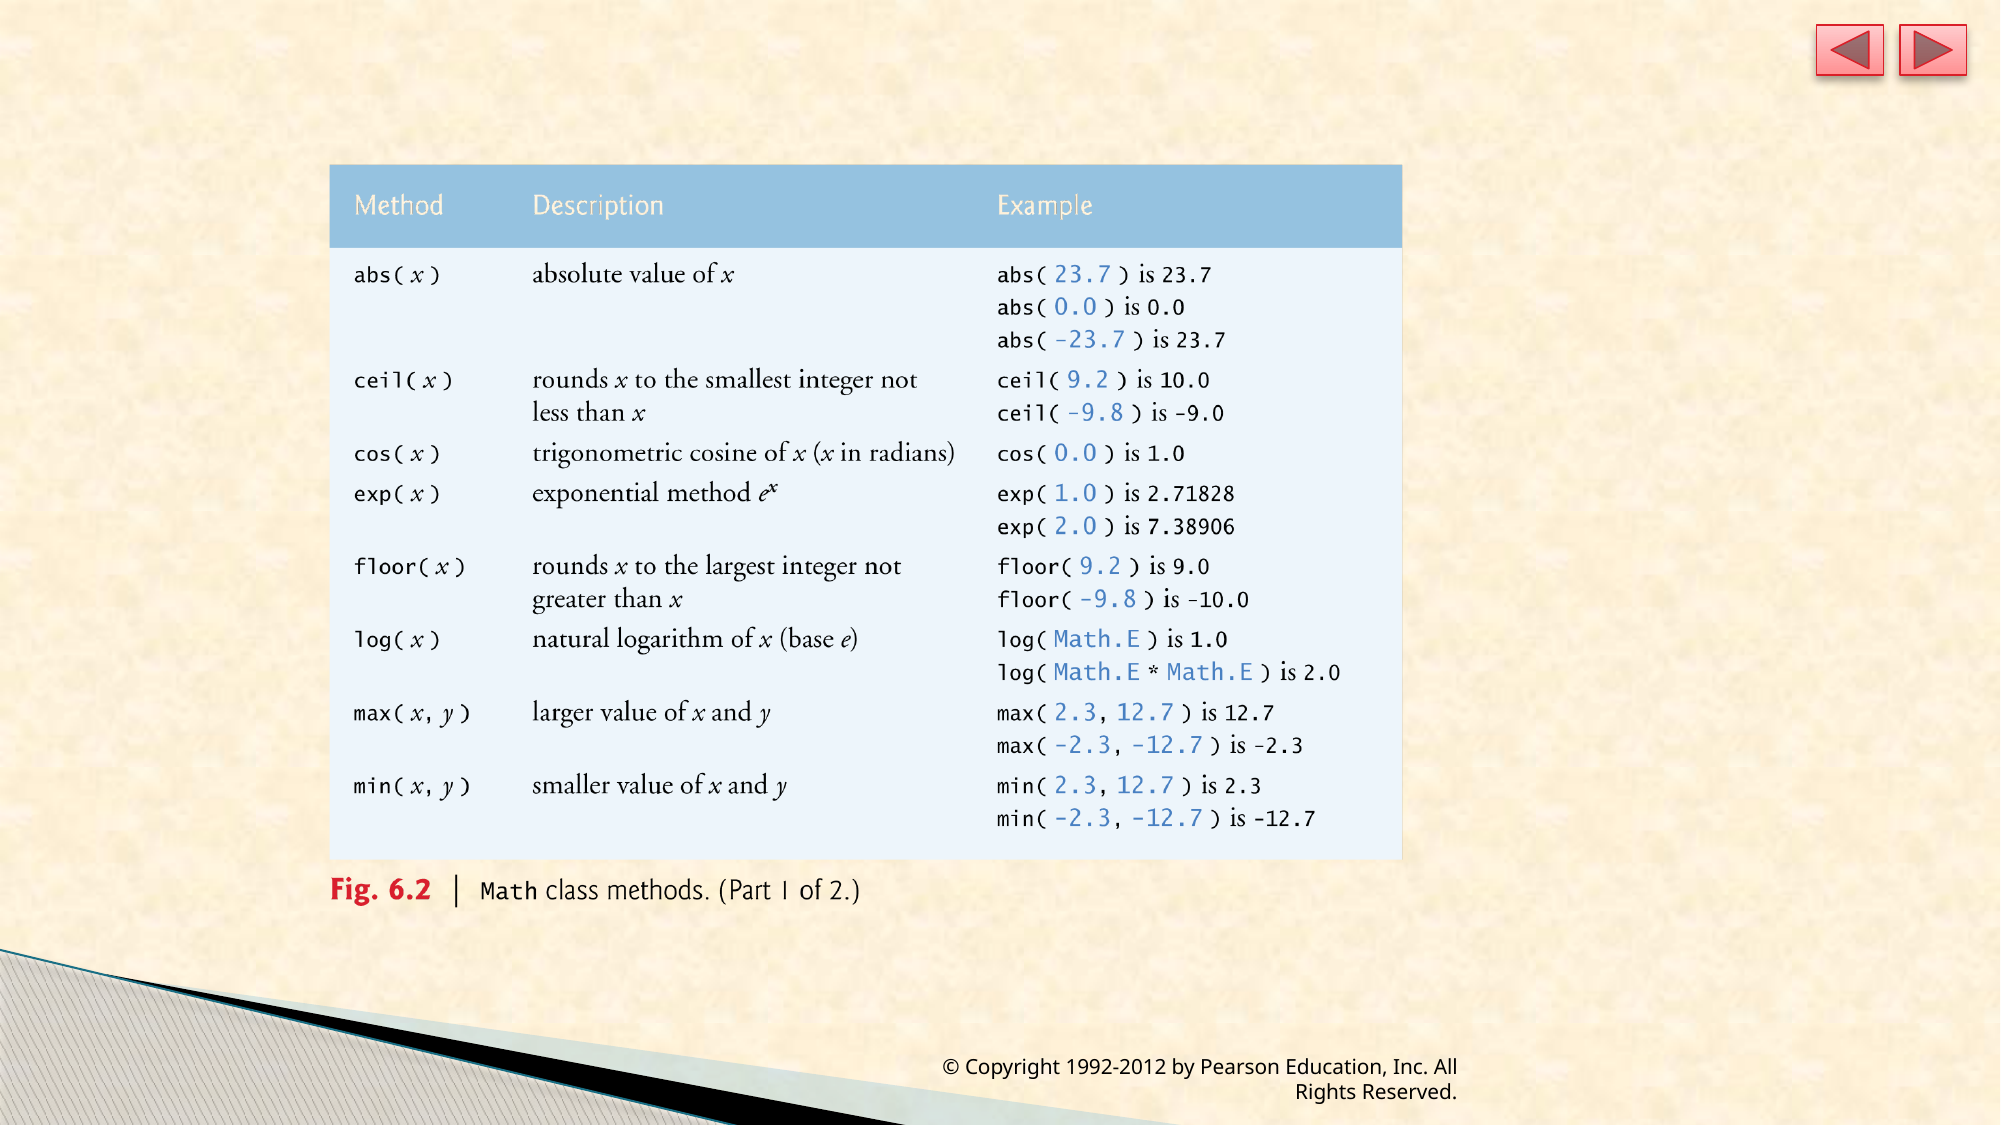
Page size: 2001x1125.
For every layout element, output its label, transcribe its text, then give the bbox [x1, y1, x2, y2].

footer © Copyright 1992-2012 by Pearson Education, Inc. All Rights Reserved. [866, 1051, 1473, 1112]
picture [0, 0, 2001, 1125]
